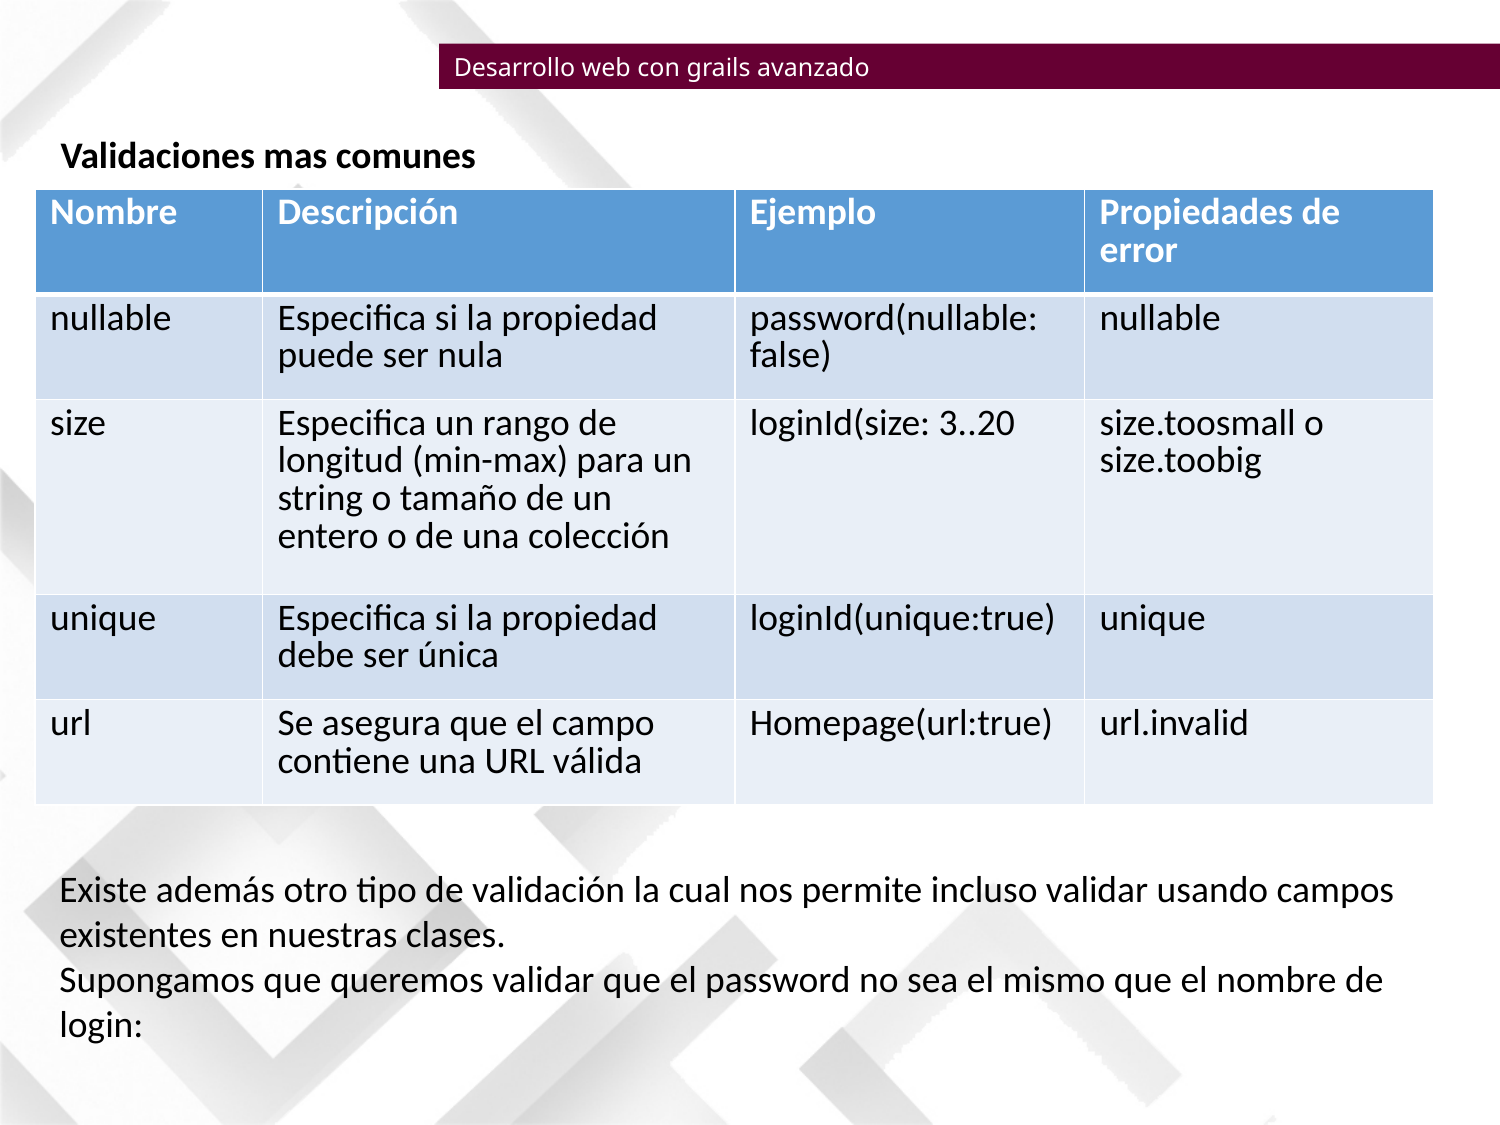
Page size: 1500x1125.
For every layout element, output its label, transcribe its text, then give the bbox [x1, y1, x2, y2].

table_cell nullable [36, 297, 262, 399]
table_header Nombre [36, 190, 262, 292]
table_header Descripción [263, 190, 734, 292]
table_cell Especifica si la propiedad puede ser nula [263, 297, 734, 399]
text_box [439, 43, 1500, 90]
text_box Existe además otro tipo de validación la cual nos permite incluso validar usando campos existentes en nuestras clases. Supongamos que queremos validar que el password no sea el mismo que el nombre de login: [44, 857, 1432, 1053]
table_cell Homepage(url:true) [736, 700, 1084, 804]
table_header Propiedades de error [1085, 190, 1433, 292]
table_header Ejemplo [736, 190, 1084, 292]
table_cell unique [36, 595, 262, 699]
text_box Validaciones mas comunes [45, 124, 492, 184]
table_cell url [36, 700, 262, 804]
table_cell Se asegura que el campo contiene una URL válida [263, 700, 734, 804]
table_cell loginId(size: 3..20 [736, 400, 1084, 594]
table_cell unique [1085, 595, 1433, 699]
table_cell loginId(unique:true) [736, 595, 1084, 699]
table_cell size.toosmall o size.toobig [1085, 400, 1433, 594]
table_cell url.invalid [1085, 700, 1433, 804]
table_cell nullable [1085, 297, 1433, 399]
table_cell Especifica si la propiedad debe ser única [263, 595, 734, 699]
picture [0, 0, 1500, 1125]
table_cell size [36, 400, 262, 594]
table_cell password(nullable: false) [736, 297, 1084, 399]
table_cell Especifica un rango de longitud (min-max) para un string o tamaño de un entero o de una colección [263, 400, 734, 594]
